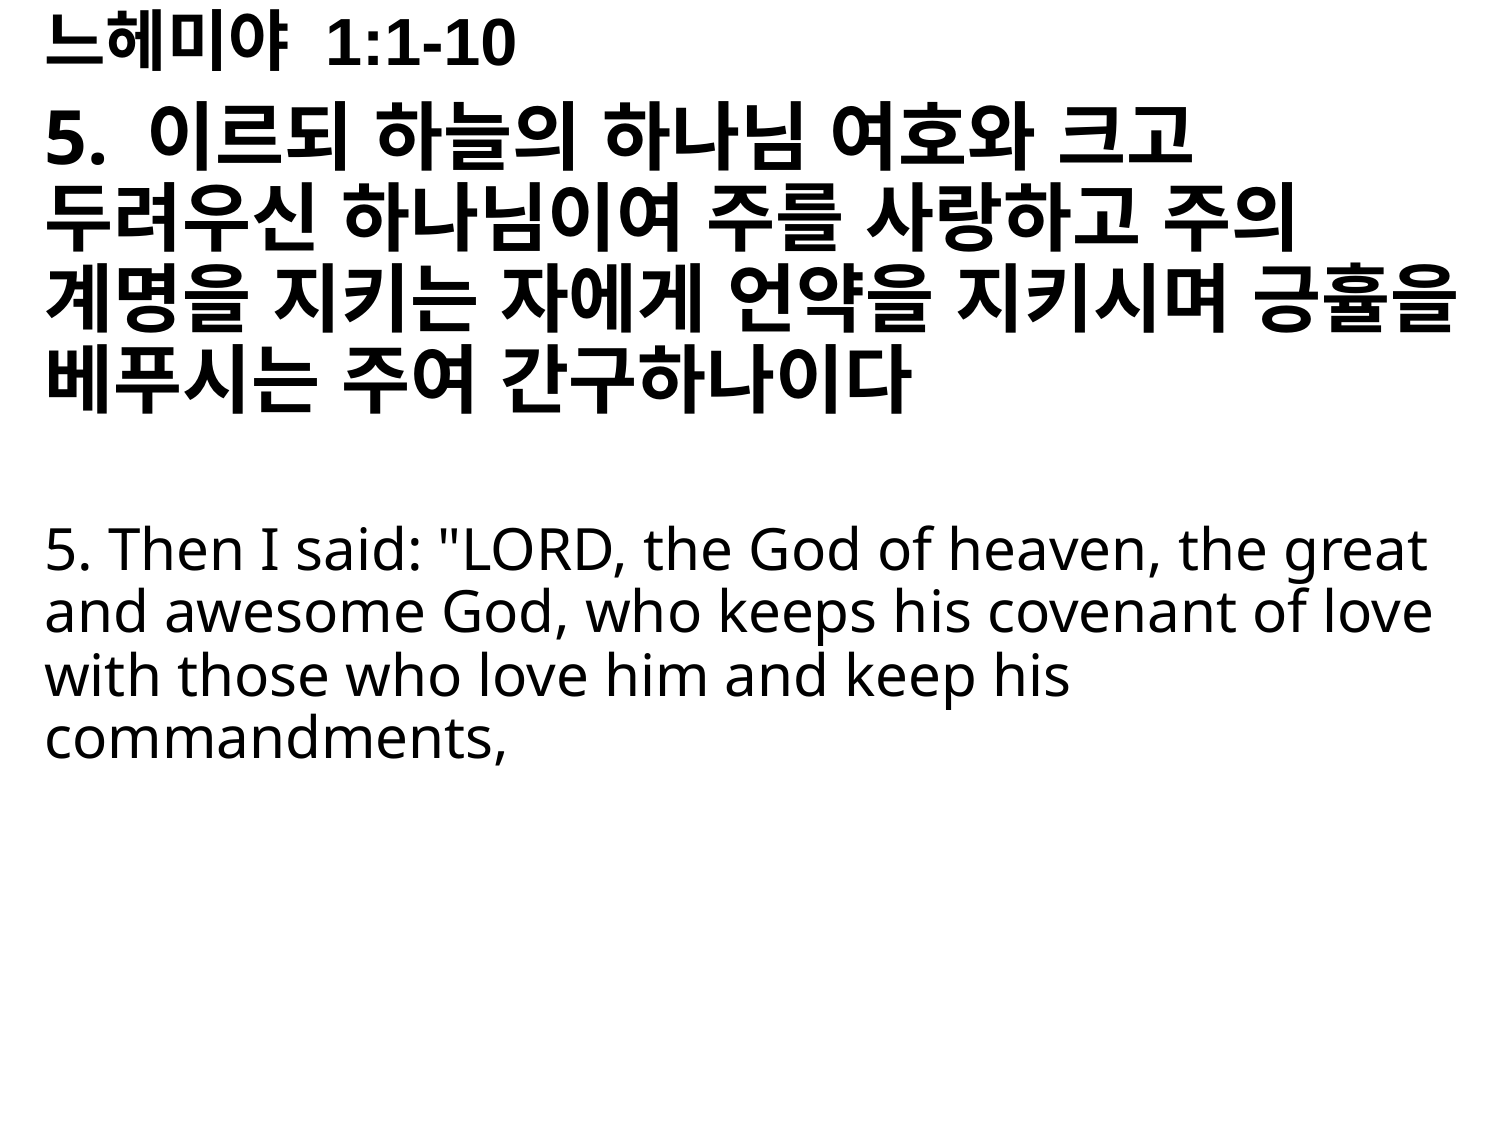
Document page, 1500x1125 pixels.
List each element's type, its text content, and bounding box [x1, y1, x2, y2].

text_box 느헤미야 1:1-10 5. 이르되 하늘의 하나님 여호와 크고 두려우신 하나님이여 주를 사랑하고 주의 계명을 지키는 자에게 언약을 지키시며 긍휼을 베푸시는 주여 간구하나이다 5. Then I said: "LORD, the God of heaven, the great and awesome God, who keeps his covenant of love with those who love him and keep his commandments, [29, 0, 1495, 386]
